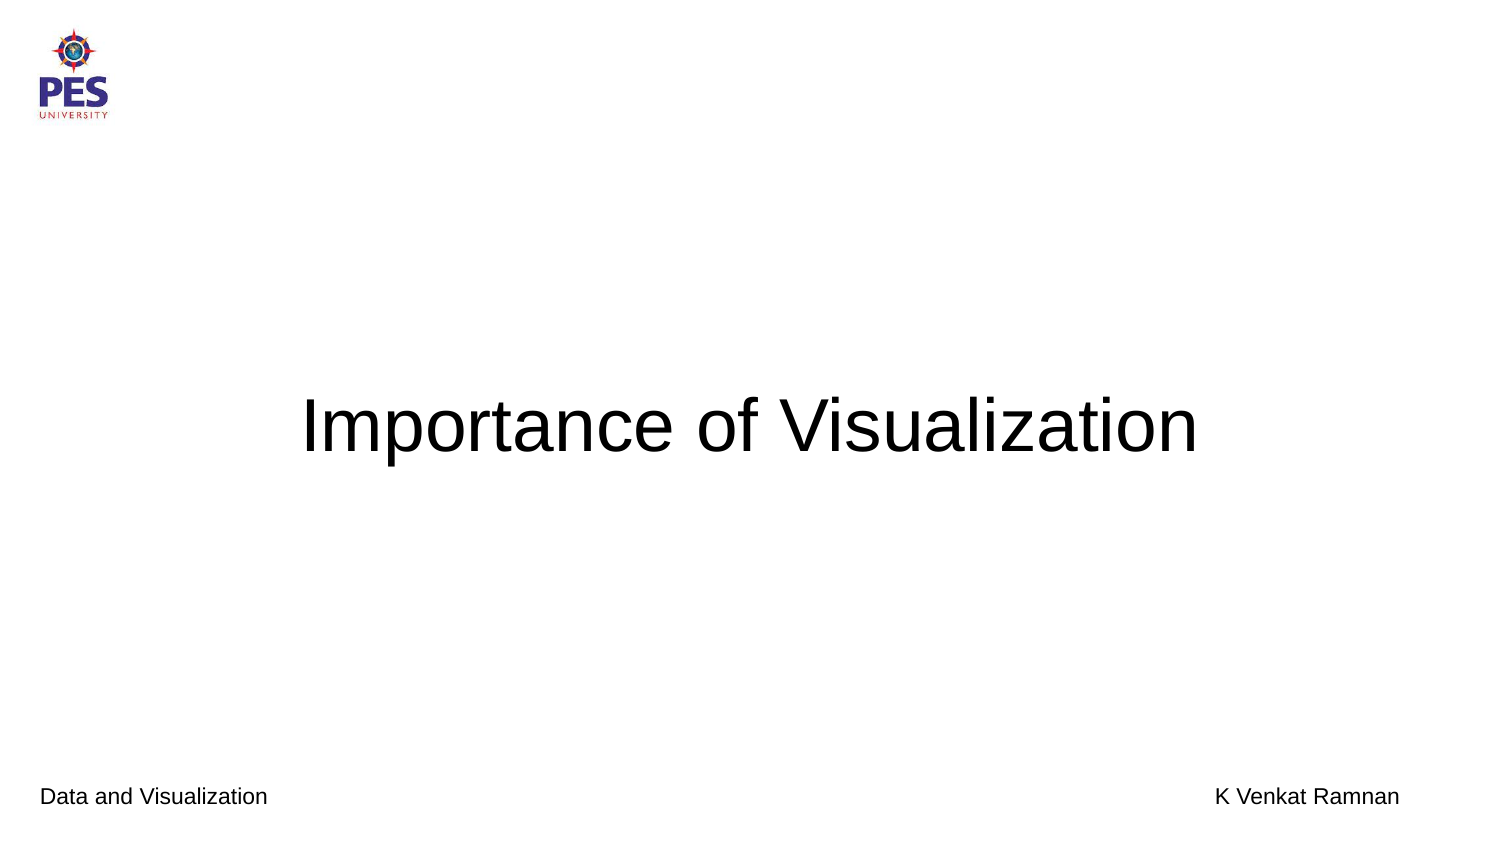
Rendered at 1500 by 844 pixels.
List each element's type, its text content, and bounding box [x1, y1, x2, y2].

picture [0, 0, 147, 147]
title Importance of Visualization [51, 352, 1449, 491]
slide_number [1389, 764, 1480, 830]
